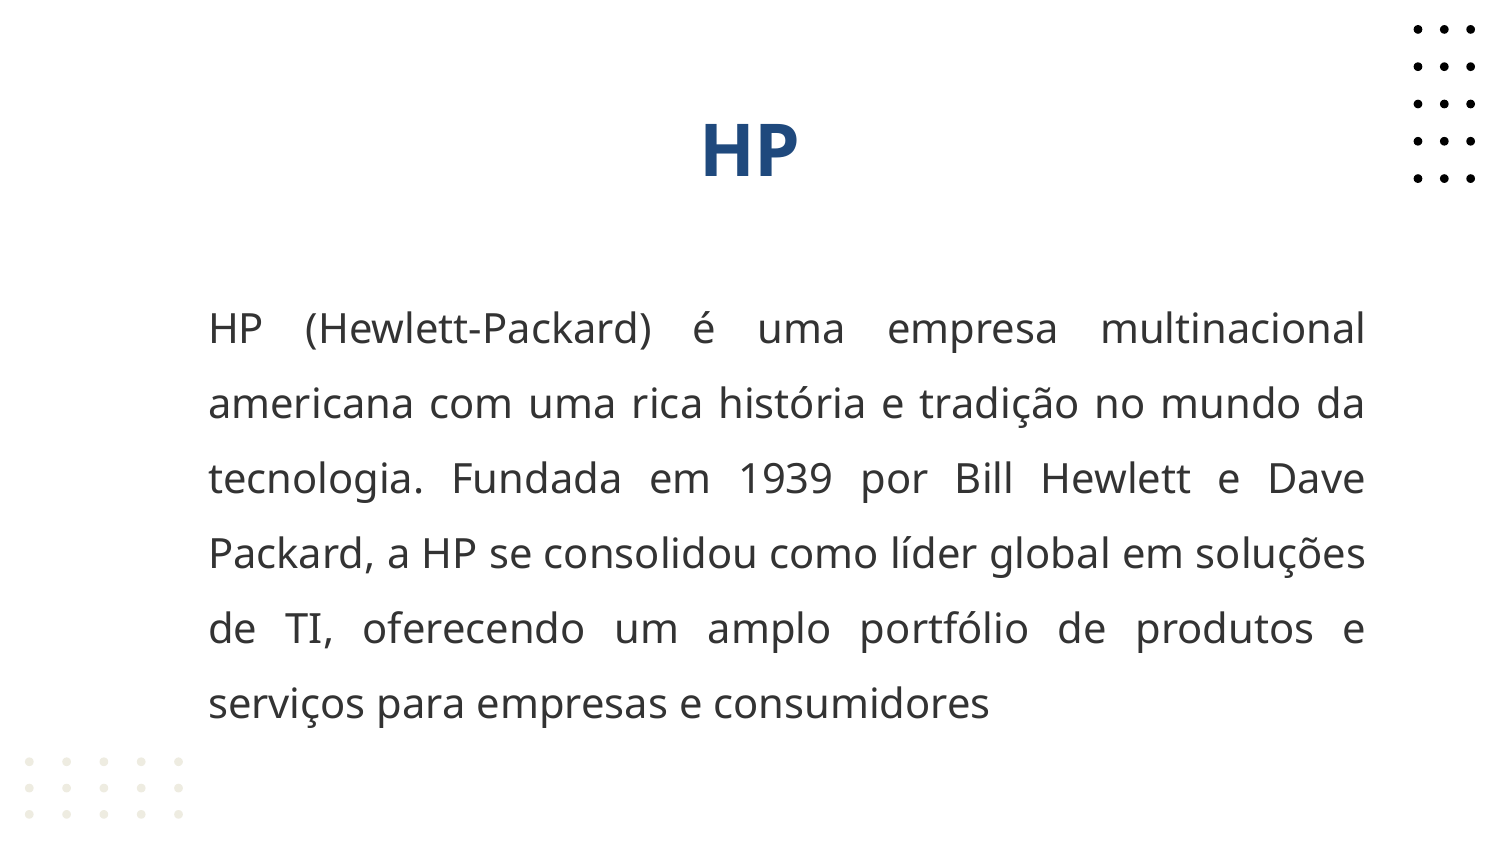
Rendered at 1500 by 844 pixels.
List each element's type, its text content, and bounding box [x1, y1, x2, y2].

title HP [118, 88, 1382, 183]
list HP (Hewlett-Packard) é uma empresa multinacional americana com uma rica história e tradição no mundo da tecnologia. Fundada em 1939 por Bill Hewlett e Dave Packard, a HP se consolidou como líder global em soluções de TI, oferecendo um amplo portfólio de produtos e serviços para empresas e consumidores [118, 231, 1382, 773]
